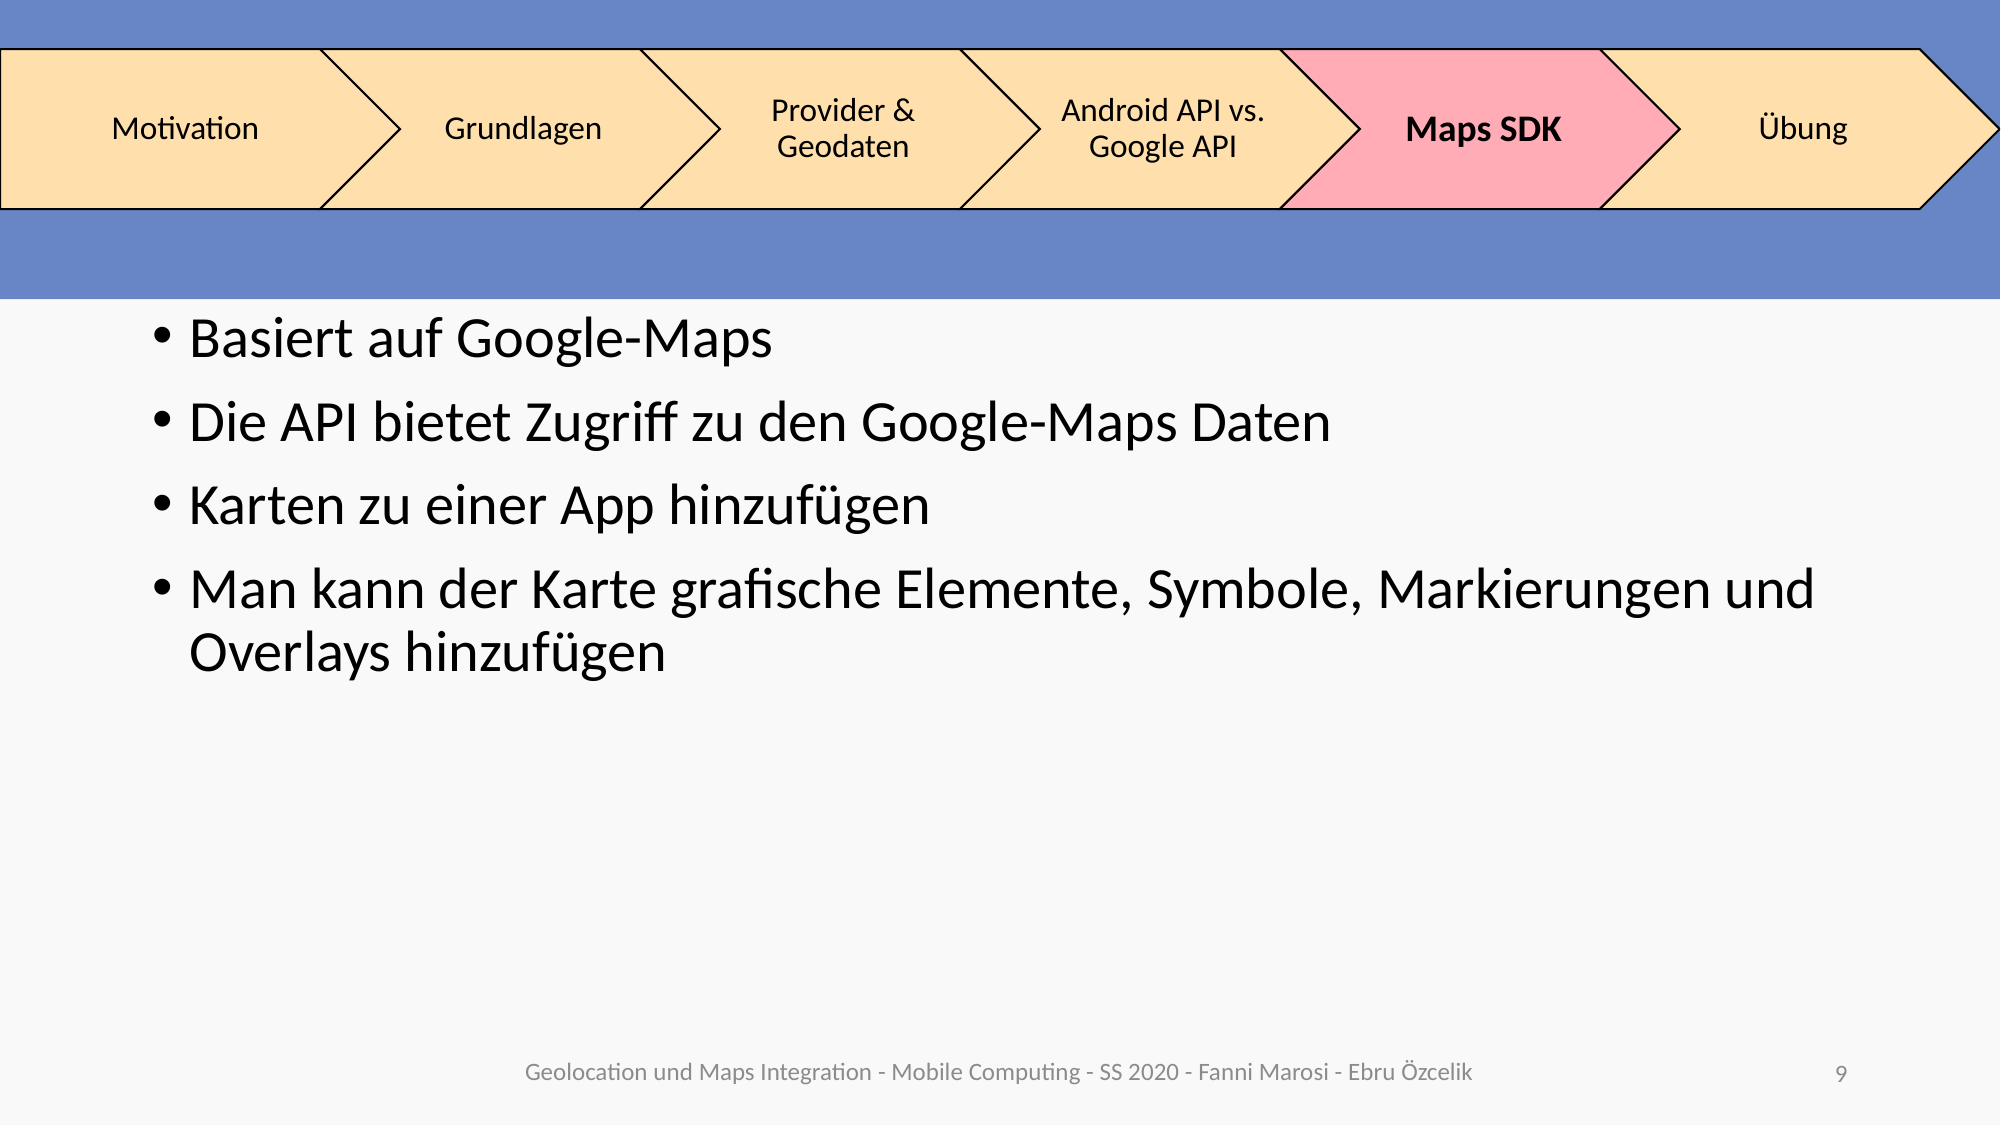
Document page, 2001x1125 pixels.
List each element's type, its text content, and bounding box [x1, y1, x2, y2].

slide_number 9 [1412, 1042, 1863, 1103]
footer Geolocation und Maps Integration - Mobile Computing - SS 2020 - Fanni Marosi - Ebru Özcelik [473, 1040, 1527, 1101]
list Basiert auf Google-Maps Die API bietet Zugriff zu den Google-Maps Daten Karten zu einer App hinzufügen Man kann der Karte grafische Elemente, Symbole, Markierungen und Overlays hinzufügen [137, 299, 1863, 1014]
